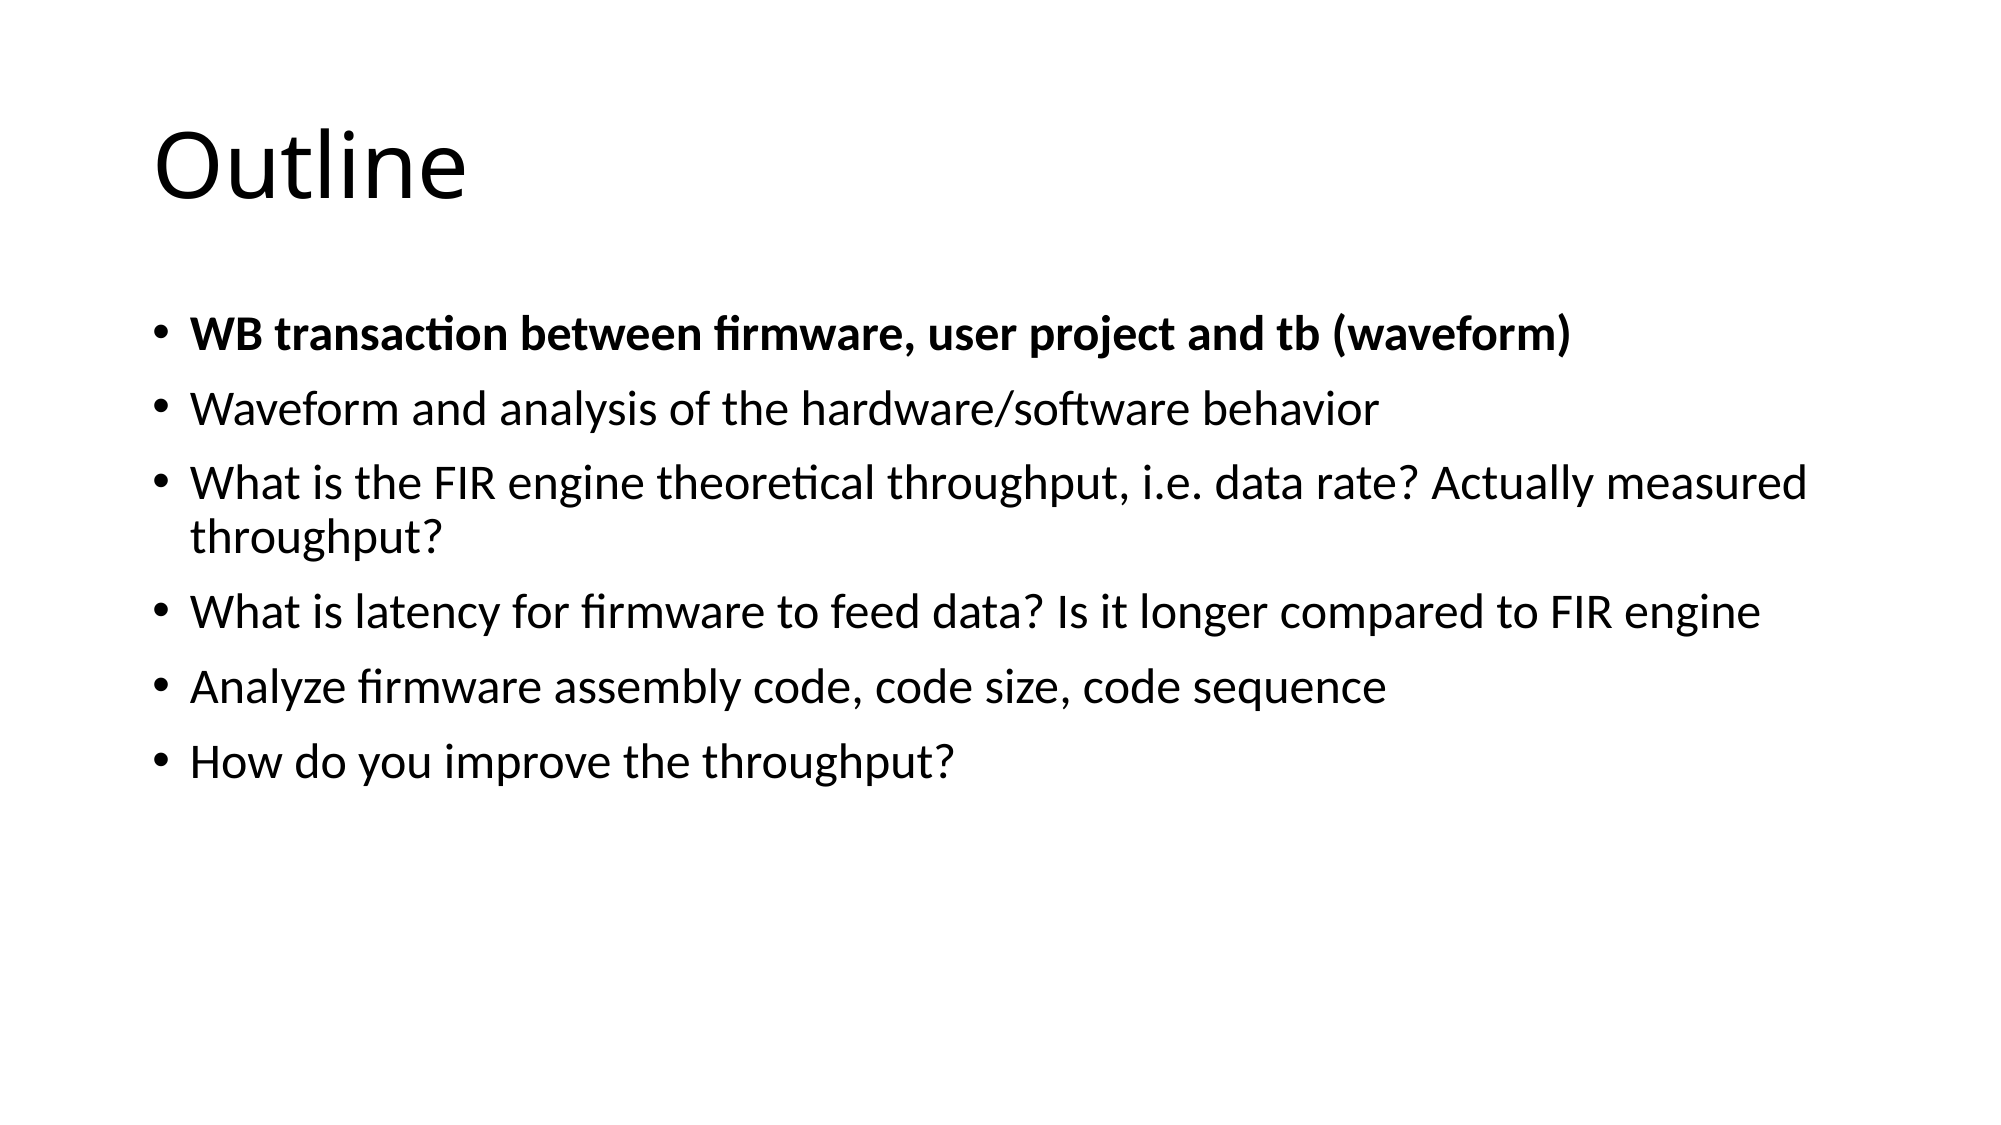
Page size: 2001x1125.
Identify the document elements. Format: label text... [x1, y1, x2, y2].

list WB transaction between firmware, user project and tb (waveform) Waveform and analysis of the hardware/software behavior What is the FIR engine theoretical throughput, i.e. data rate? Actually measured throughput? What is latency for firmware to feed data? Is it longer compared to FIR engine Analyze firmware assembly code, code size, code sequence How do you improve the throughput? [137, 299, 1863, 1014]
title Outline [137, 59, 1863, 278]
